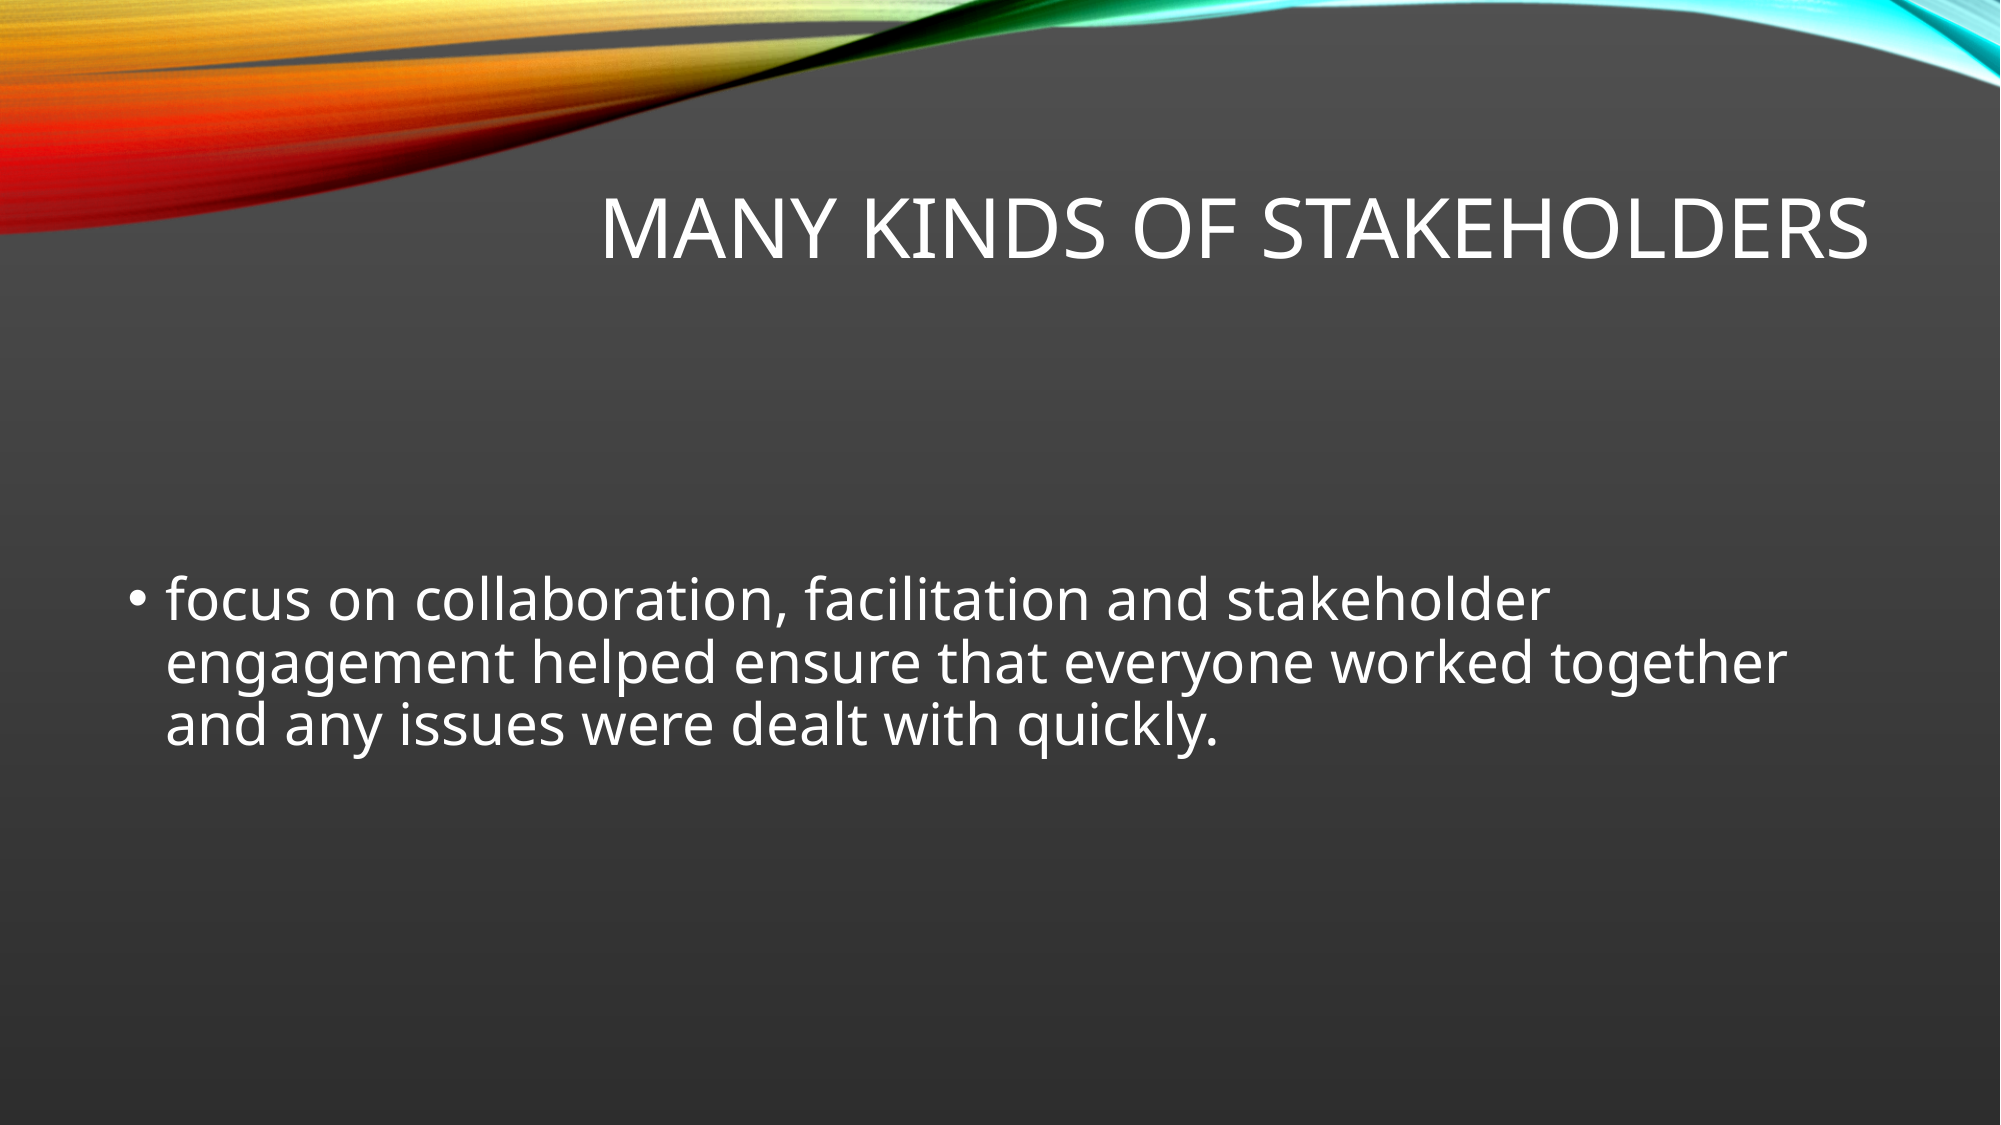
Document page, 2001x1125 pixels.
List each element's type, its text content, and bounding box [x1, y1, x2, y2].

title Many kinds of stakeholders [474, 125, 1888, 338]
list focus on collaboration, facilitation and stakeholder engagement helped ensure that everyone worked together and any issues were dealt with quickly. [112, 562, 1888, 1125]
picture [0, 0, 2000, 237]
